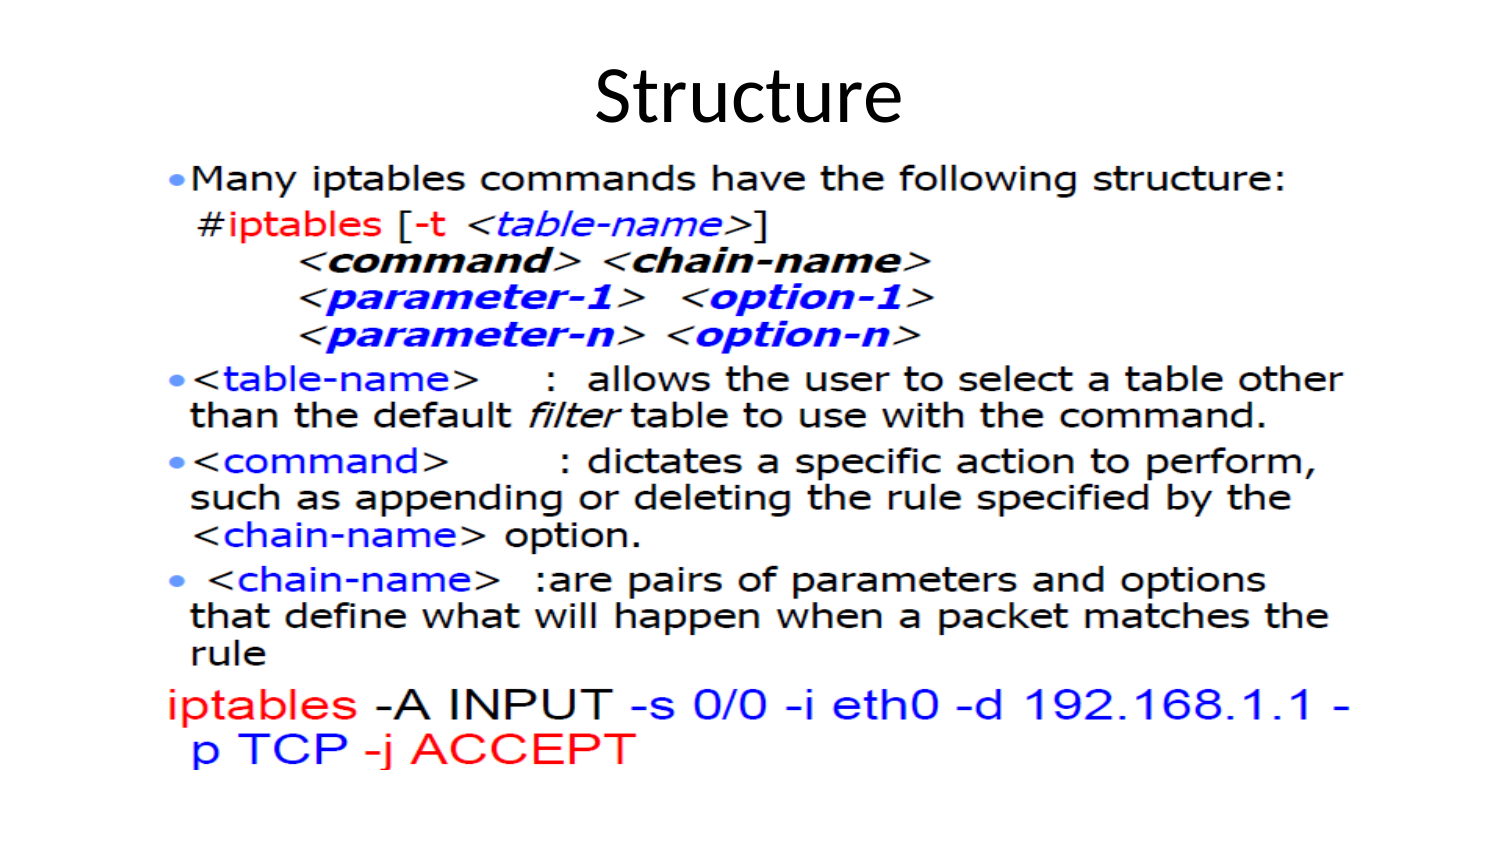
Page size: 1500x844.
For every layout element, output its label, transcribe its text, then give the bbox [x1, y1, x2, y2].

picture [162, 159, 1354, 771]
title Structure [75, 33, 1425, 147]
